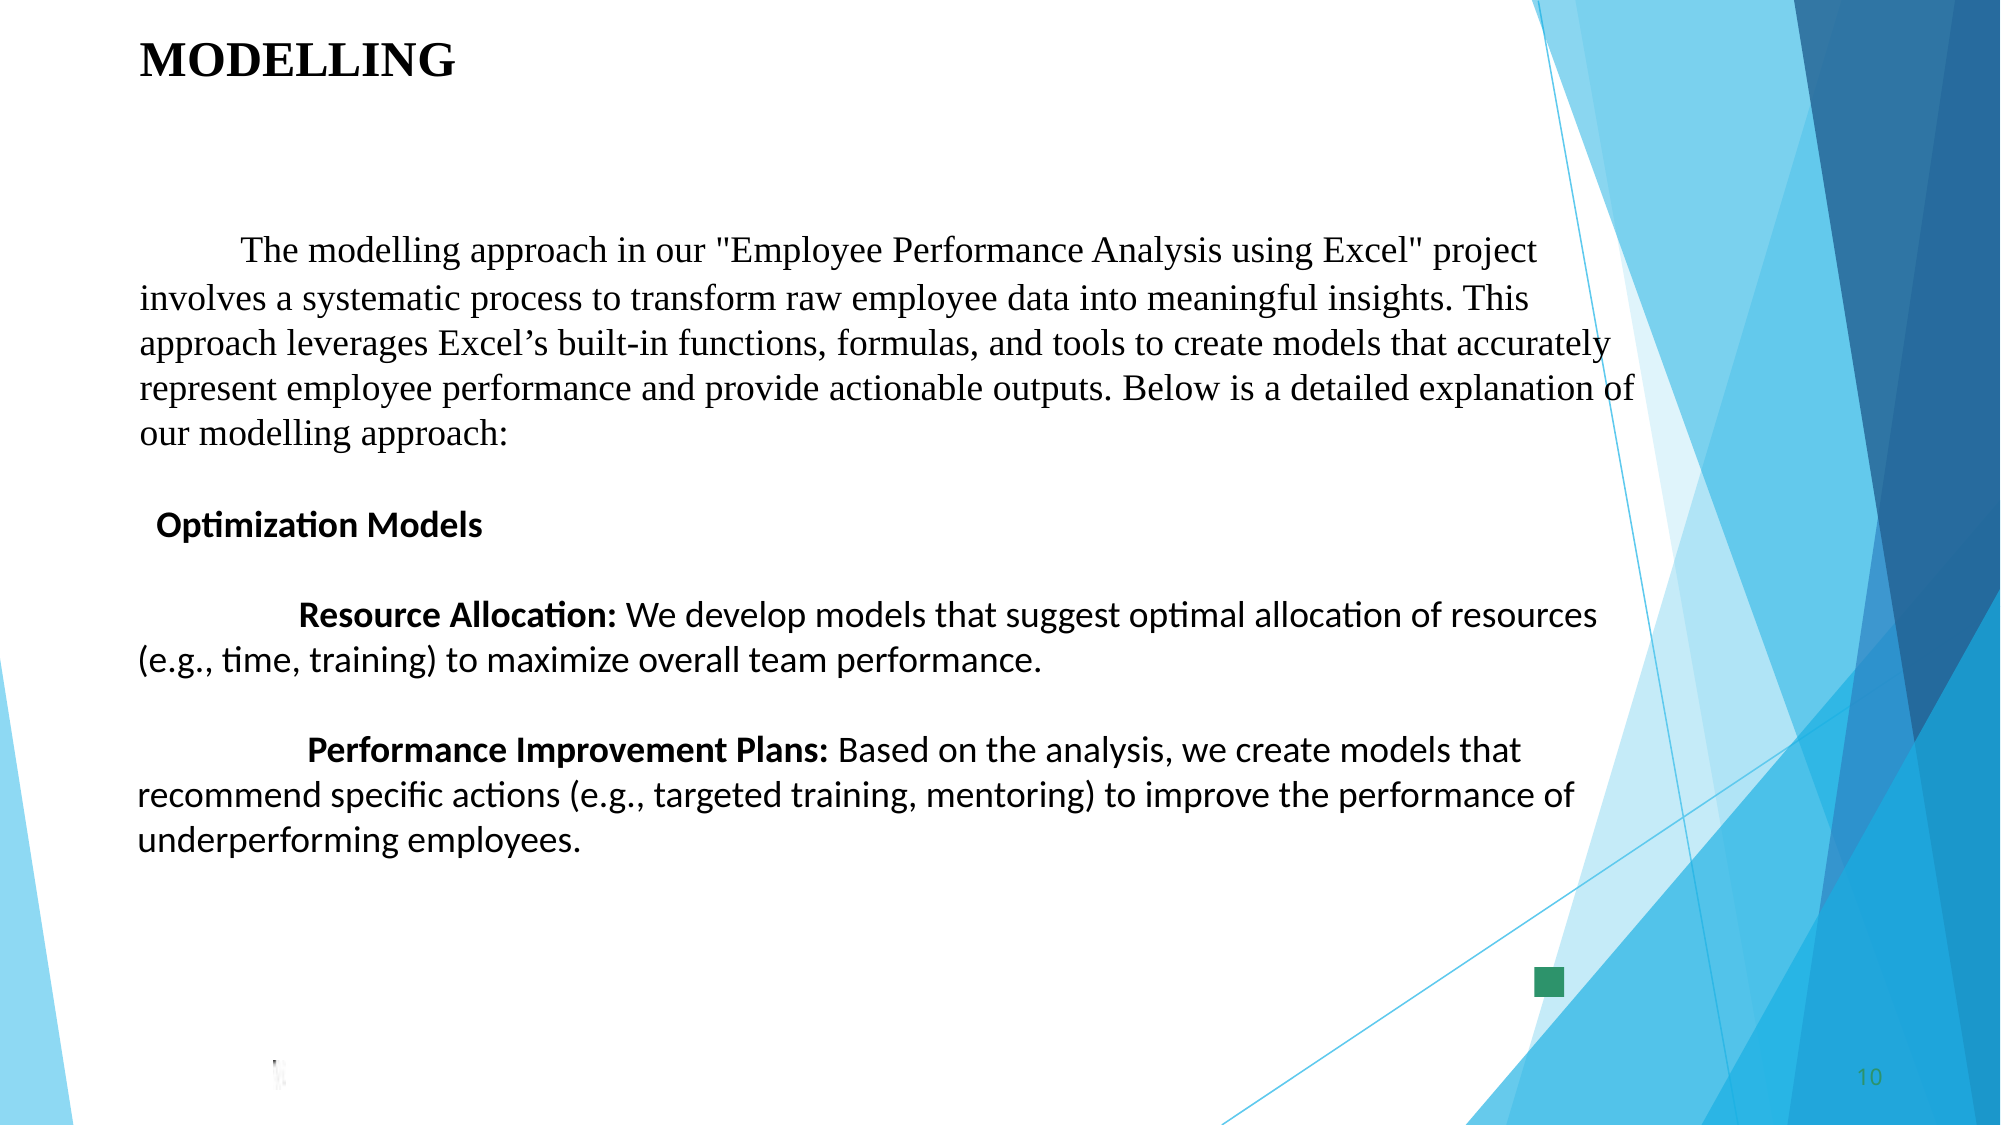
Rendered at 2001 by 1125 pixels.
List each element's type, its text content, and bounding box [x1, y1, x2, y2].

text_box MODELLING The modelling approach in our "Employee Performance Analysis using Excel" project involves a systematic process to transform raw employee data into meaningful insights. This approach leverages Excel’s built-in functions, formulas, and tools to create models that accurately represent employee performance and provide actionable outputs. Below is a detailed explanation of our modelling approach: Optimization Models Resource Allocation: We develop models that suggest optimal allocation of resources (e.g., time, training) to maximize overall team performance. Performance Improvement Plans: Based on the analysis, we create models that recommend specific actions (e.g., targeted training, mentoring) to improve the performance of underperforming employees. [137, 23, 1675, 1015]
picture [273, 1060, 287, 1091]
text_box 10 [1849, 1061, 1888, 1095]
